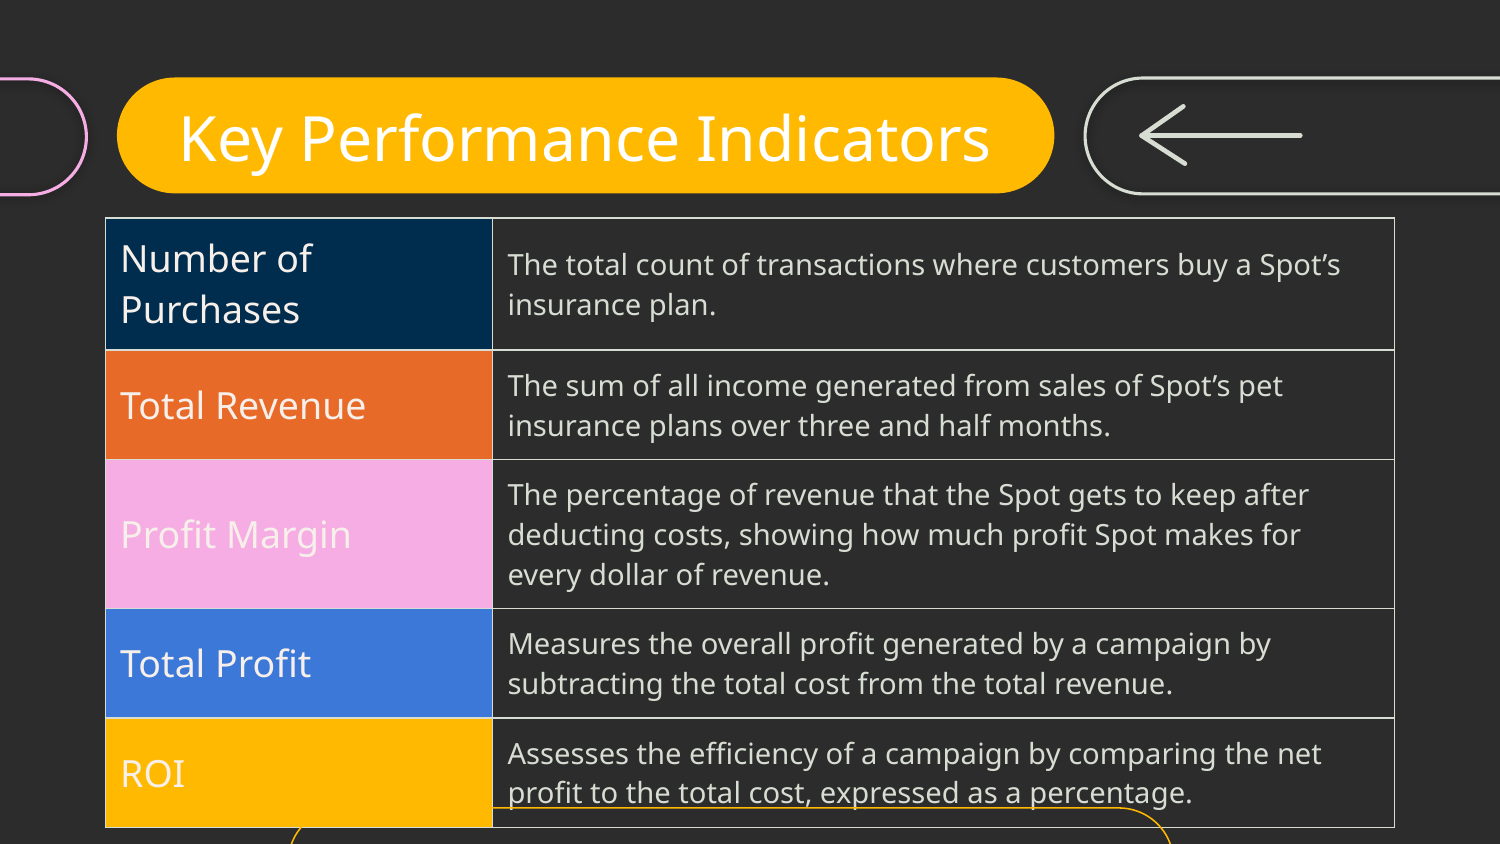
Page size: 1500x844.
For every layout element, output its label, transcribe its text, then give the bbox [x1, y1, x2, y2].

table_cell The sum of all income generated from sales of Spot’s pet insurance plans over three and half months. [493, 351, 1394, 459]
text_box [150, 77, 1022, 83]
table_header The total count of transactions where customers buy a Spot’s insurance plan. [493, 219, 1394, 349]
table_cell The percentage of revenue that the Spot gets to keep after deducting costs, showing how much profit Spot makes for every dollar of revenue. [493, 460, 1394, 608]
table_cell Profit Margin [106, 460, 492, 608]
table_cell Measures the overall profit generated by a campaign by subtracting the total cost from the total revenue. [493, 609, 1394, 717]
title Key Performance Indicators [116, 83, 1055, 178]
table_header Number of Purchases [106, 219, 492, 349]
text_box [1085, 78, 1500, 194]
text_box [135, 178, 1036, 194]
table_cell Assesses the efficiency of a campaign by comparing the net profit to the total cost, expressed as a percentage. [493, 719, 1394, 827]
table_cell Total Profit [106, 609, 492, 717]
table_cell ROI [106, 719, 492, 827]
text_box [0, 78, 87, 195]
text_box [1141, 106, 1301, 164]
table_cell Total Revenue [106, 351, 492, 459]
text_box [291, 807, 1171, 844]
